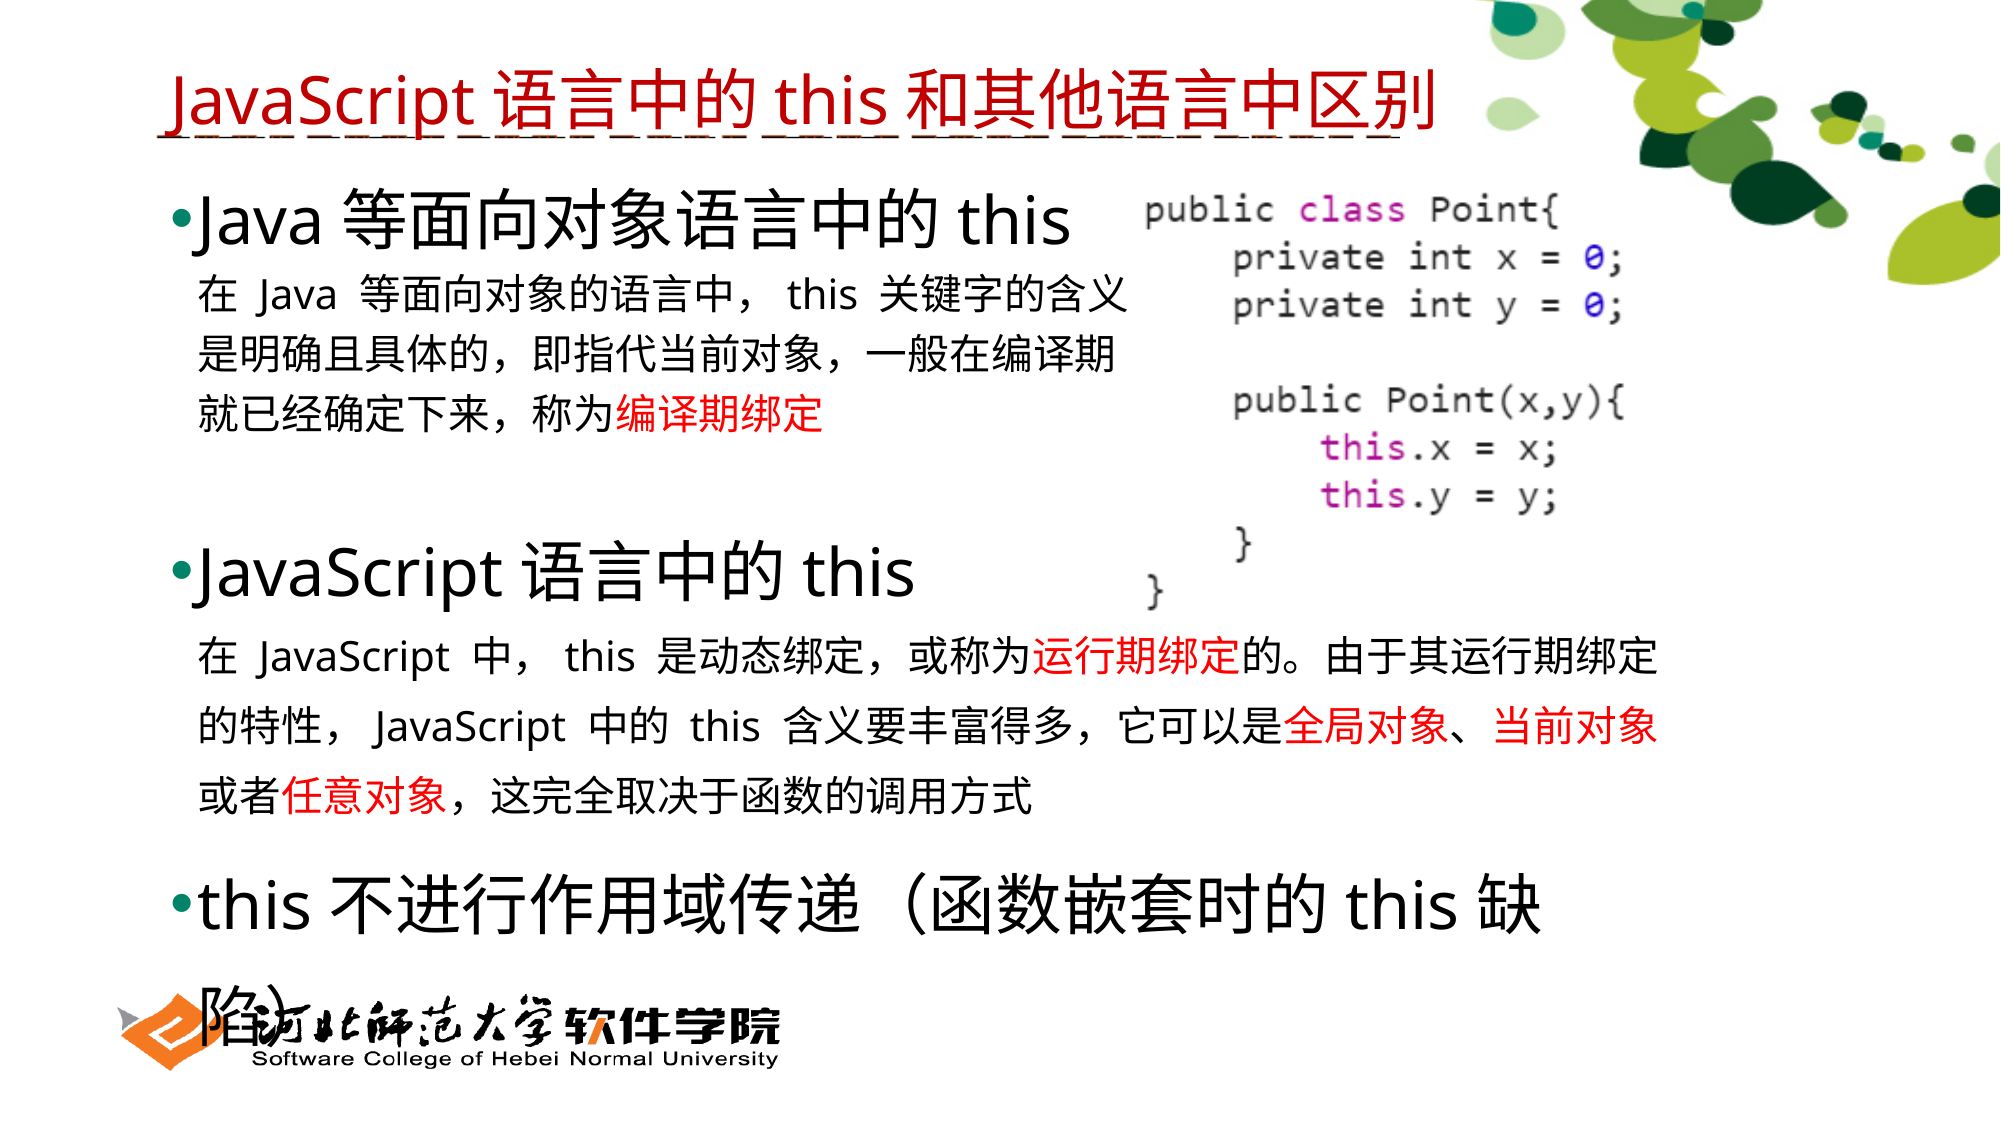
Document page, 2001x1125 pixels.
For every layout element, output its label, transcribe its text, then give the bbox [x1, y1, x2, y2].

picture [0, 0, 2001, 1125]
list Java等面向对象语言中的this 在 Java 等面向对象的语言中，this 关键字的含义 是明确且具体的，即指代当前对象，一般在编译期 就已经确定下来，称为编译期绑定 JavaScript语言中的this 在 JavaScript 中，this 是动态绑定，或称为运行期绑定的。由于其运行期绑定的特性，JavaScript 中的 this 含义要丰富得多，它可以是全局对象、当前对象或者任意对象，这完全取决于函数的调用方式 this不进行作用域传递（函数嵌套时的this缺陷） [155, 154, 1680, 999]
list JavaScript语言中的this和其他语言中区别 [155, 50, 1500, 131]
